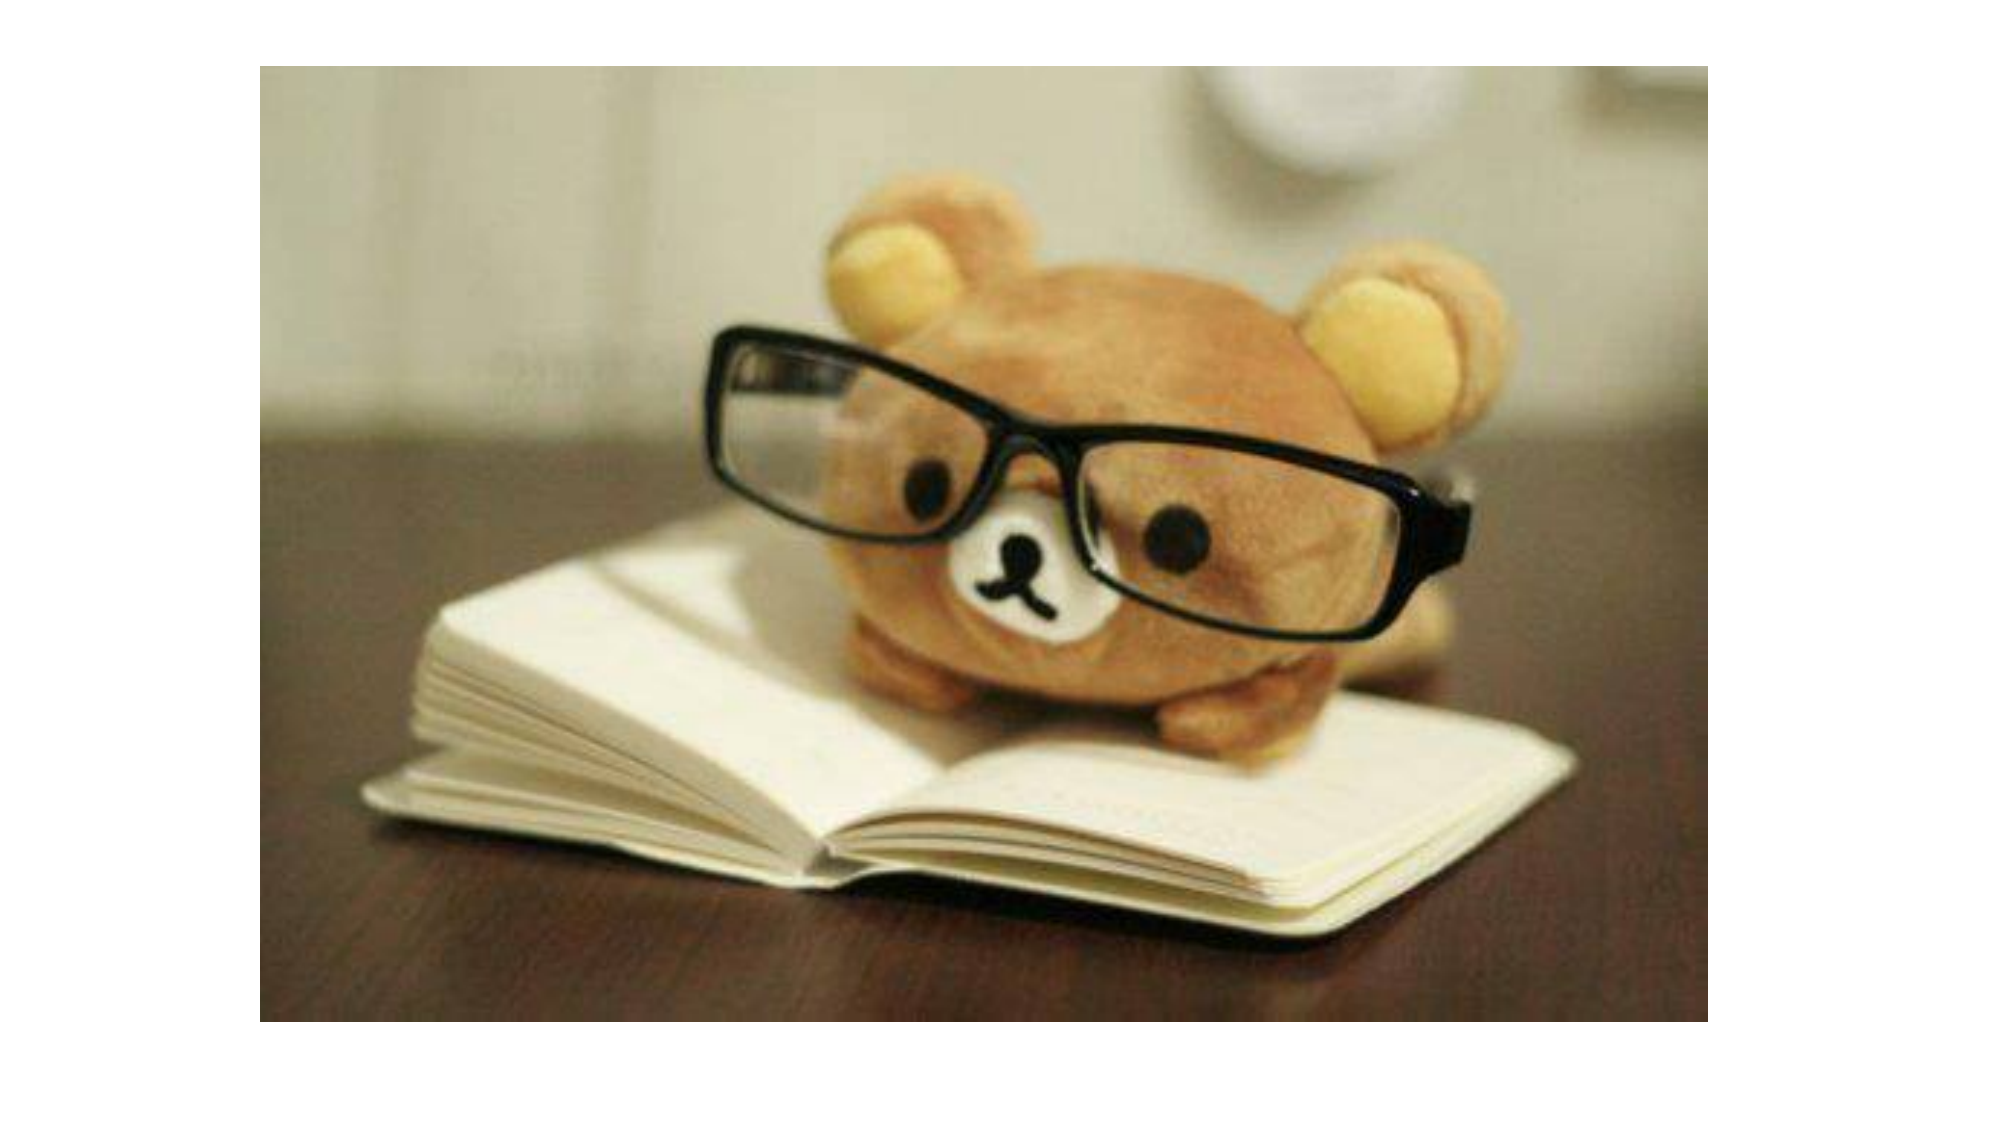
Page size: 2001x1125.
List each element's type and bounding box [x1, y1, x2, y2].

list [259, 66, 1708, 1022]
